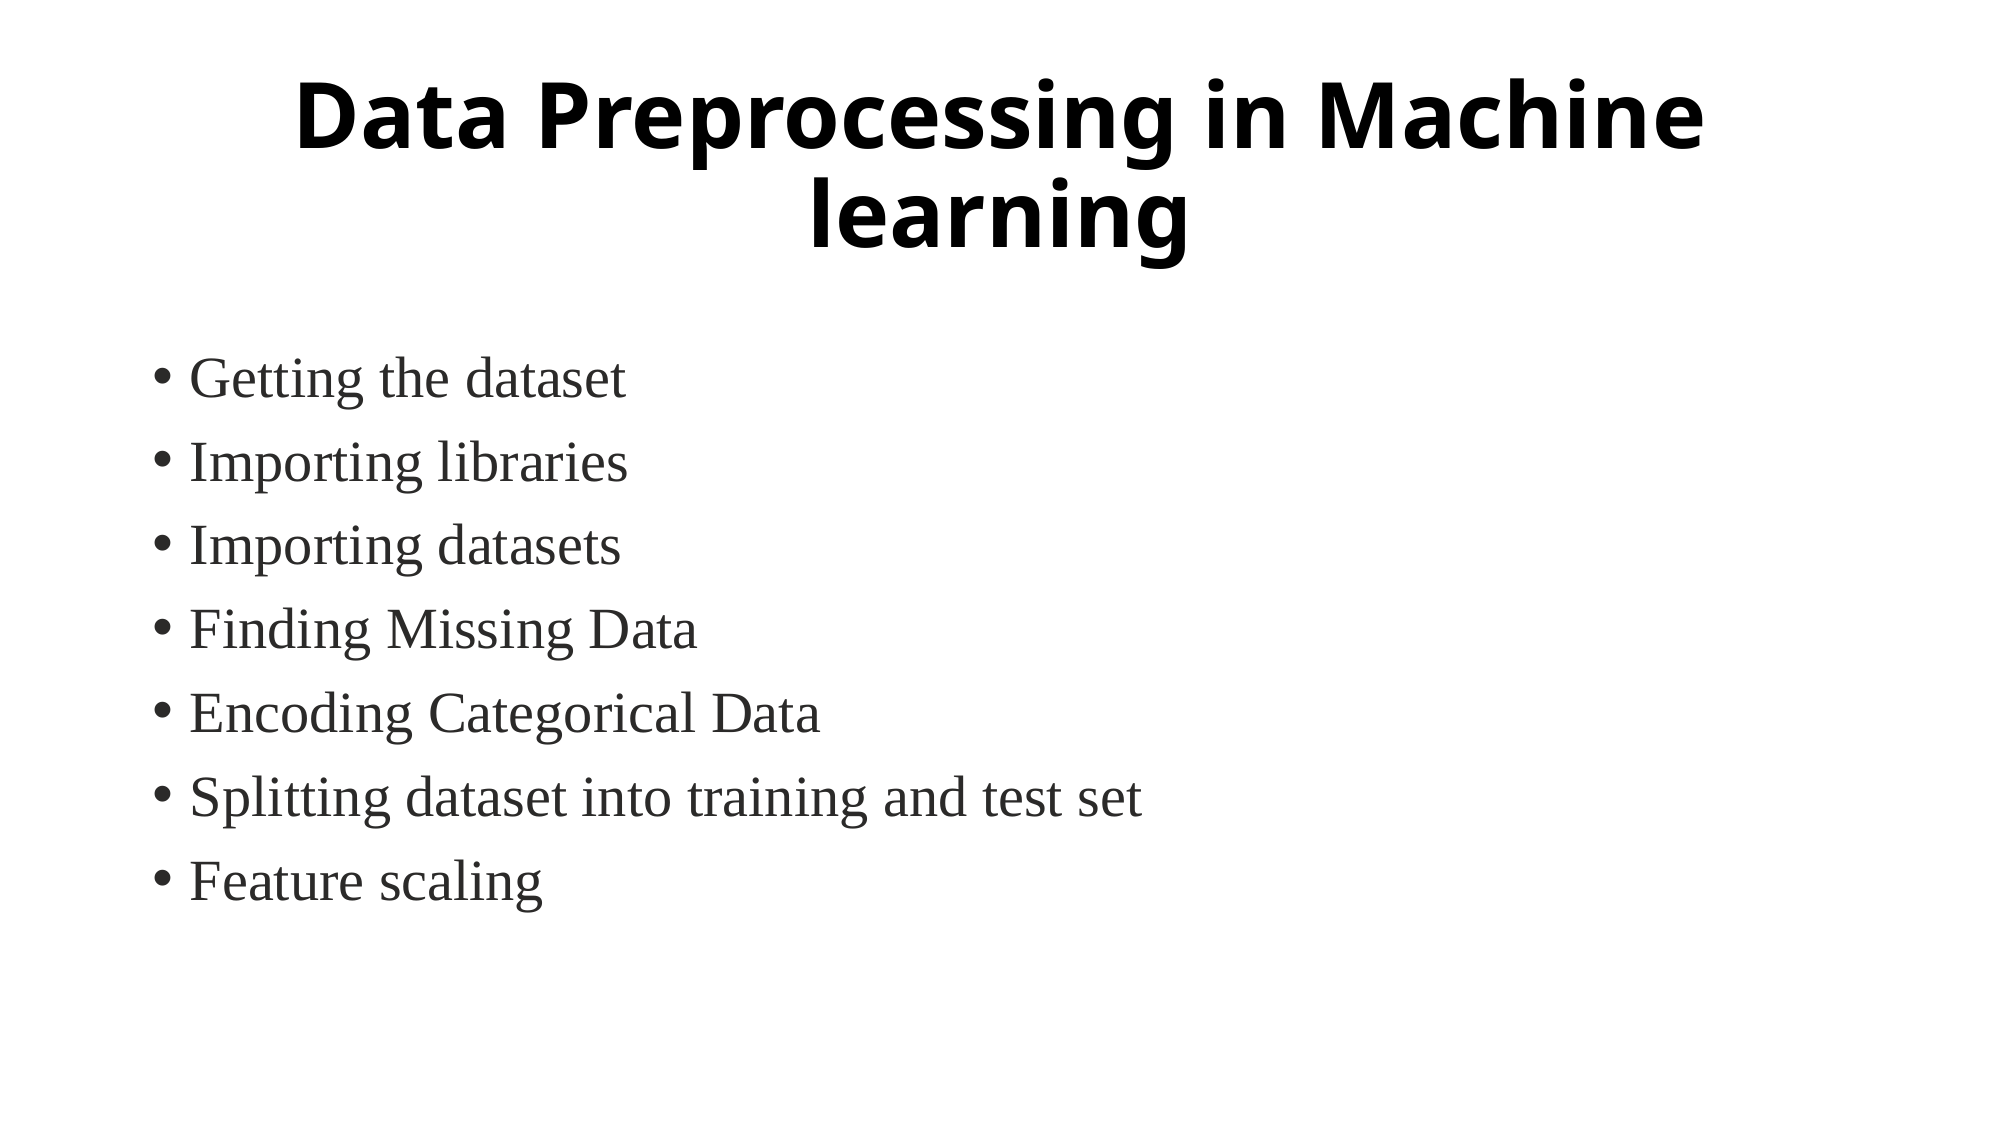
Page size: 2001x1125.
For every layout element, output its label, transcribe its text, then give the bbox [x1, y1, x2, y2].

title Data Preprocessing in Machine learning [137, 59, 1863, 278]
list Getting the dataset Importing libraries Importing datasets Finding Missing Data Encoding Categorical Data Splitting dataset into training and test set Feature scaling [137, 339, 1863, 1014]
